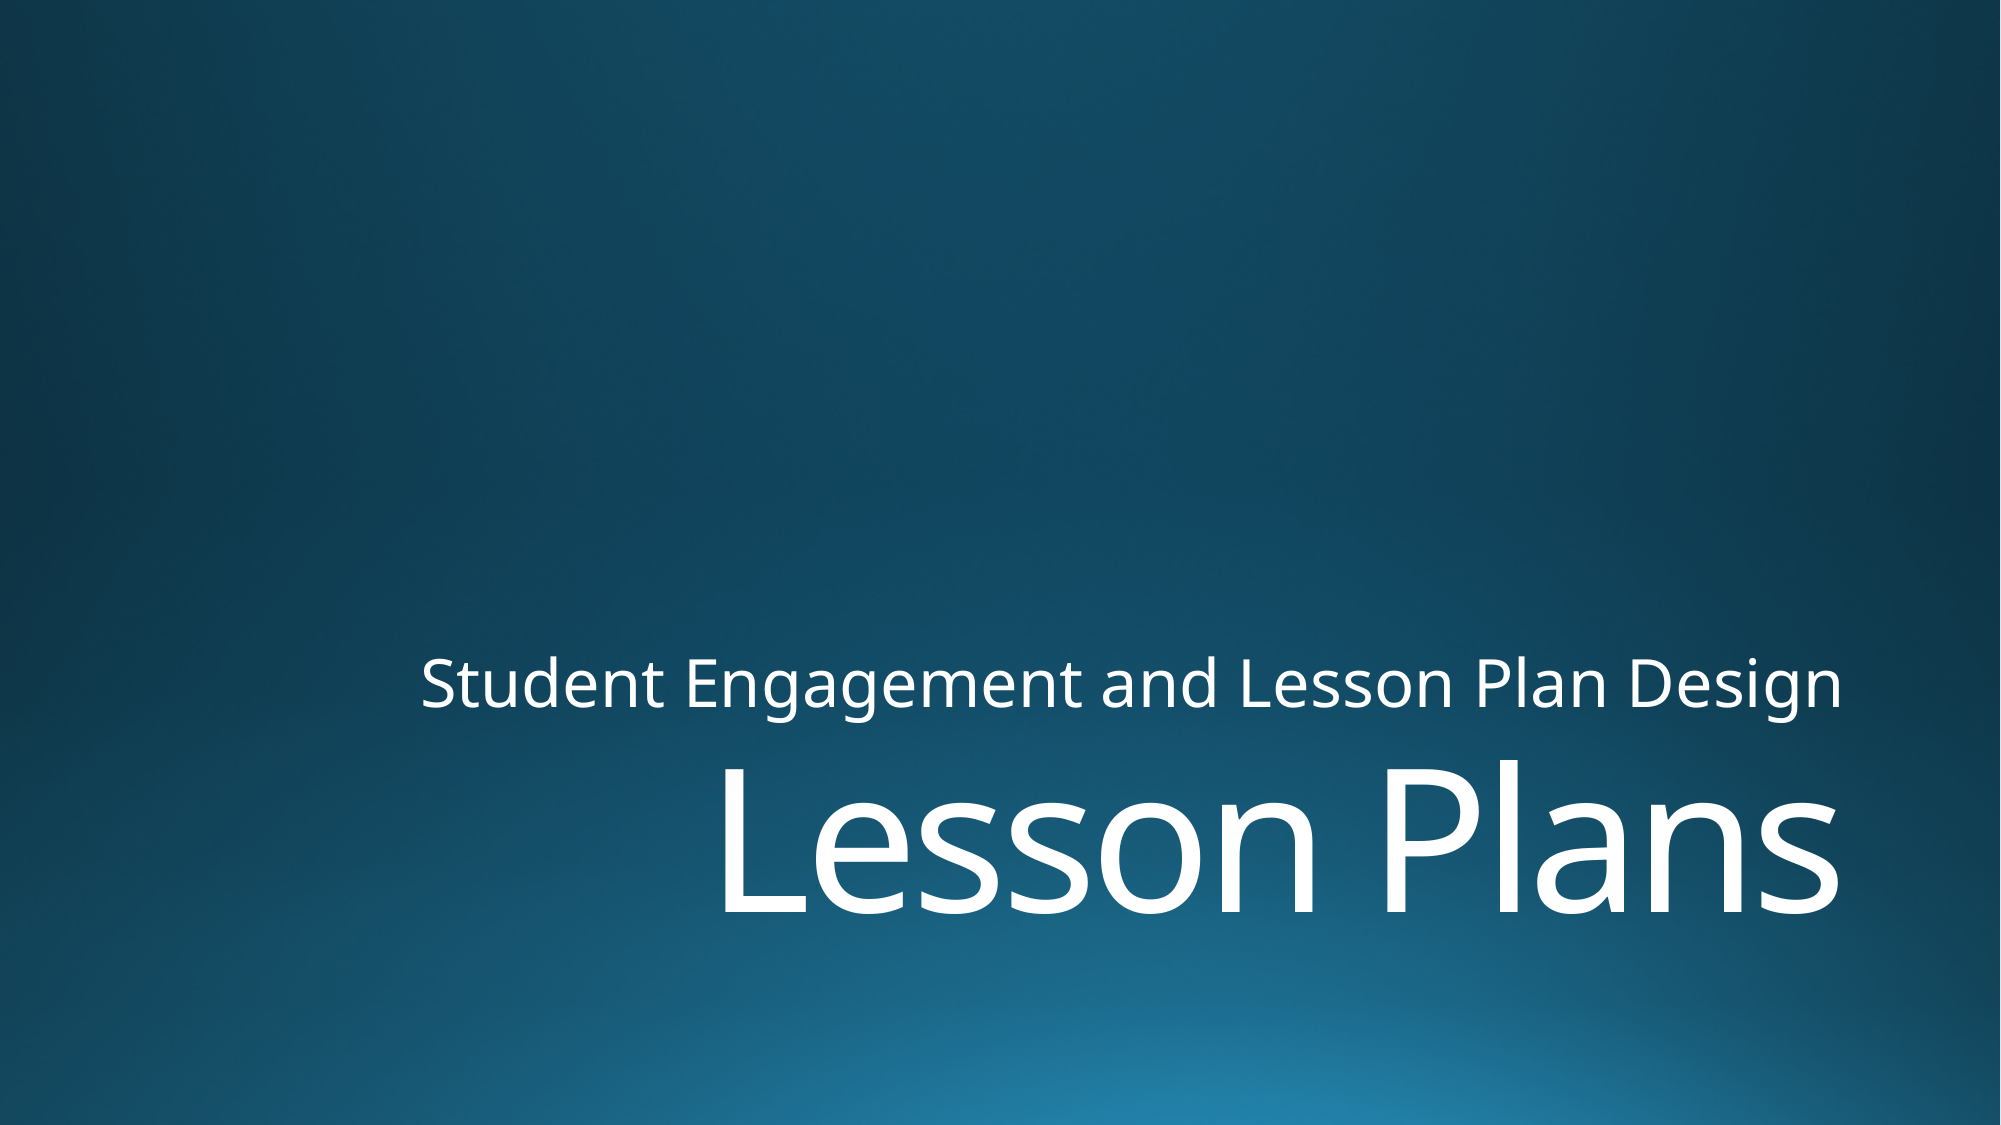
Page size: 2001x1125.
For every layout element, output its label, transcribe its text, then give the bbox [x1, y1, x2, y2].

subtitle Student Engagement and Lesson Plan Design [157, 606, 1861, 730]
title Lesson Plans [362, 732, 1863, 1002]
picture [0, 0, 2001, 1125]
